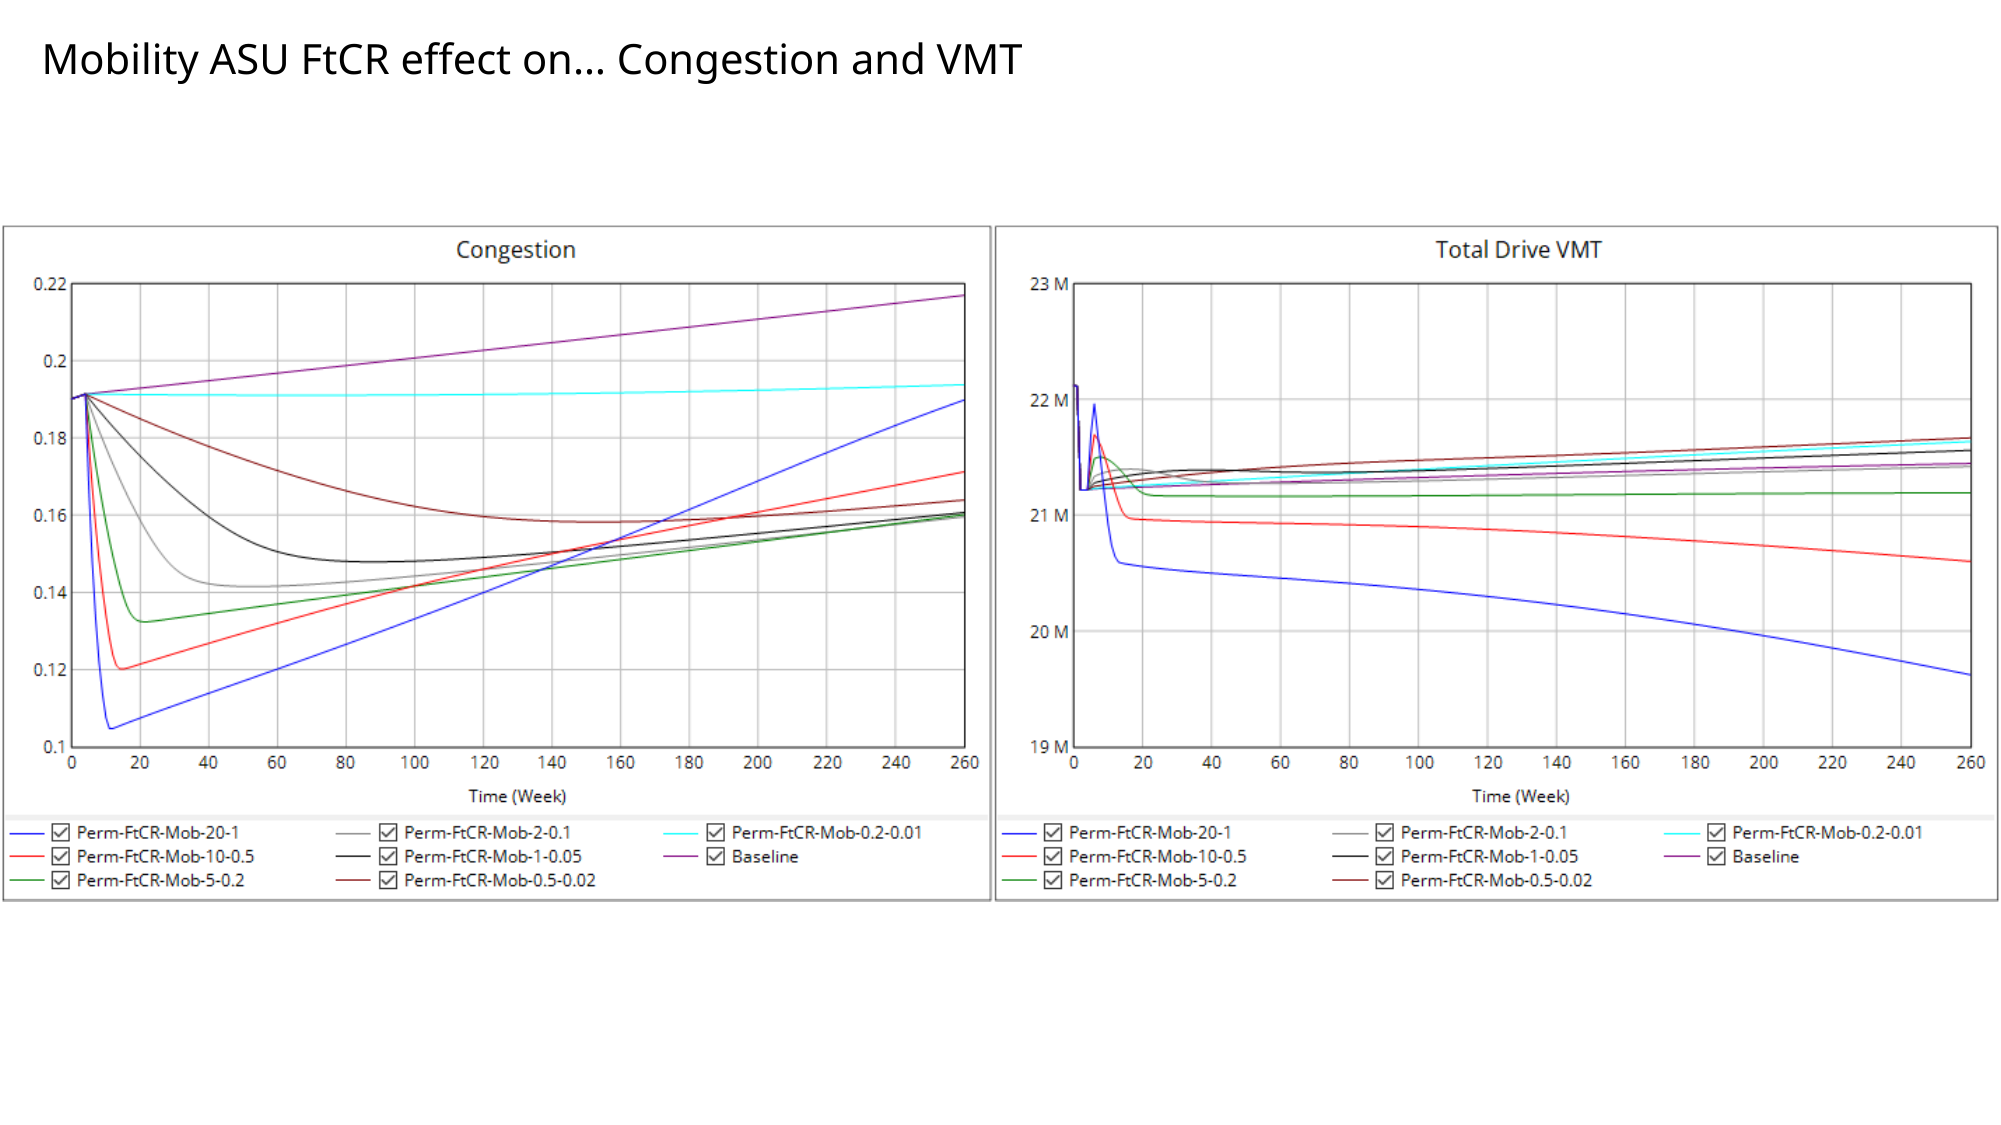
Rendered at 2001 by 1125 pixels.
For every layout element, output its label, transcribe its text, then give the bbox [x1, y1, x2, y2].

picture [0, 223, 2000, 902]
text_box Mobility ASU FtCR effect on… Congestion and VMT [26, 25, 1967, 90]
